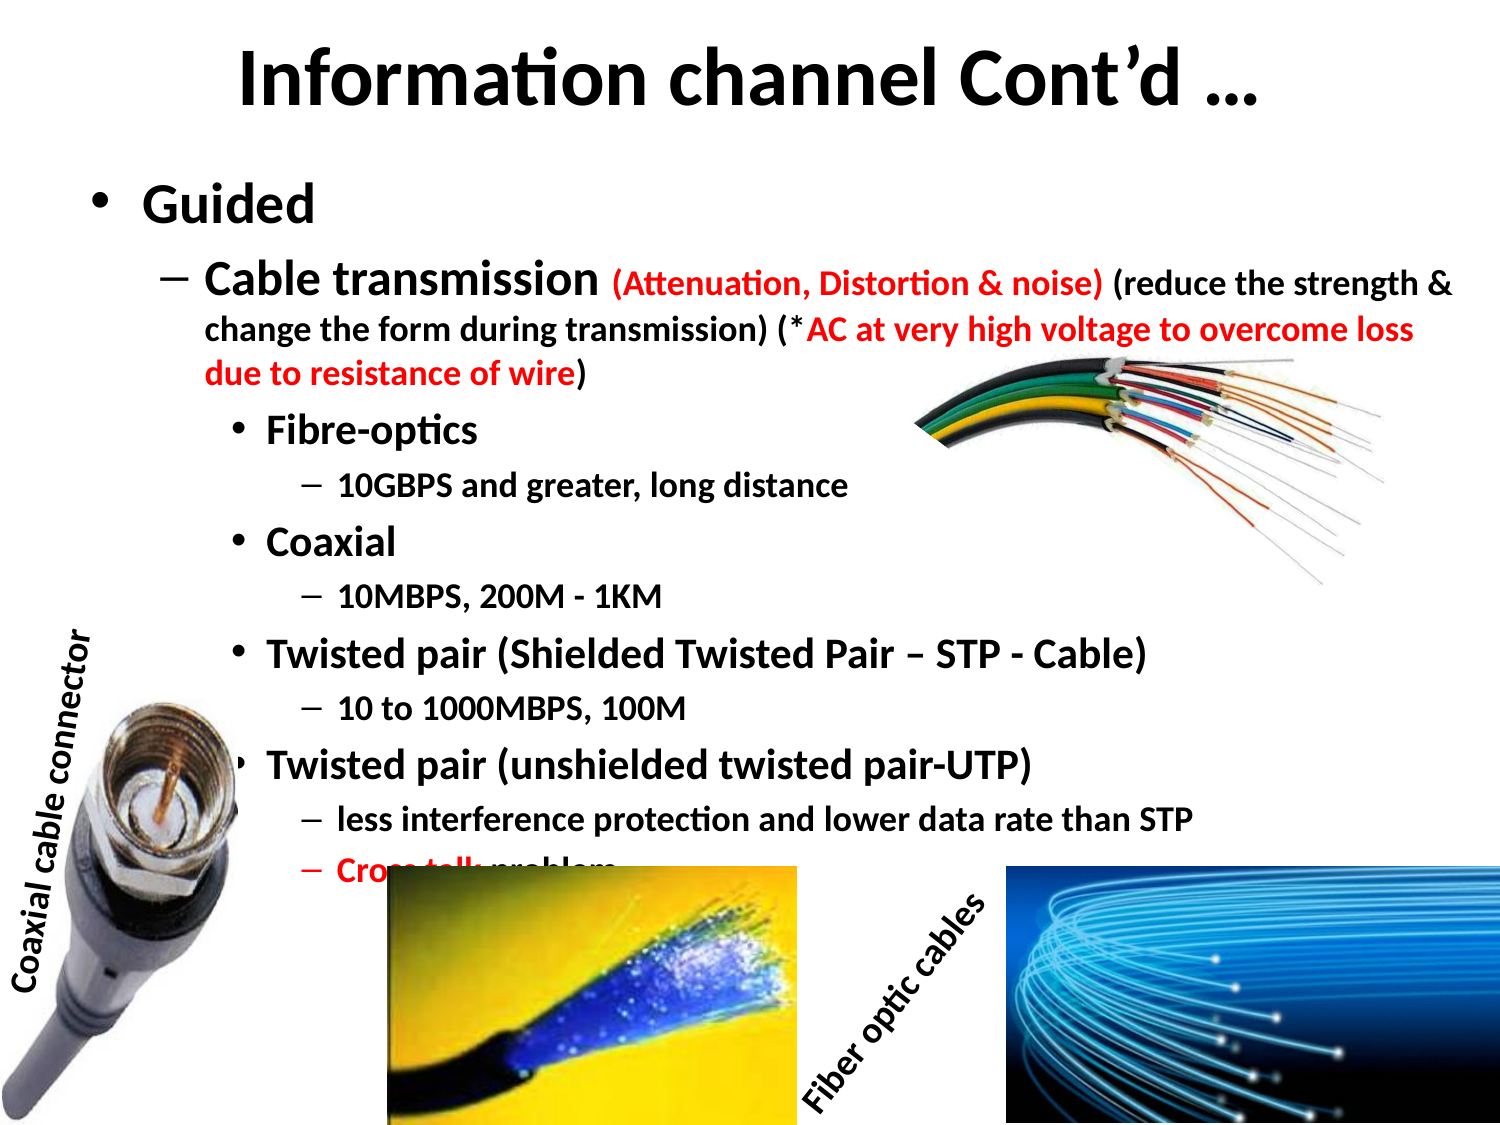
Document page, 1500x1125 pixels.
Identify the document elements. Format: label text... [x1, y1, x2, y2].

picture [0, 699, 238, 1125]
picture [1005, 865, 1500, 1123]
picture [946, 287, 1383, 576]
text_box Fiber optic cables [801, 825, 1039, 1125]
list Guided Cable transmission (Attenuation, Distortion & noise) (reduce the strength & change the form during transmission) (*AC at very high voltage to overcome loss due to resistance of wire) Fibre-optics 10GBPS and greater, long distance Coaxial 10MBPS, 200M - 1KM Twisted pair (Shielded Twisted Pair – STP - Cable) 10 to 1000MBPS, 100M Twisted pair (unshielded twisted pair-UTP) less interference protection and lower data rate than STP Cross talk problem [75, 157, 1475, 900]
picture [387, 865, 797, 1125]
title Information channel Cont’d … [75, 0, 1425, 145]
text_box Coaxial cable connector [35, 608, 109, 698]
